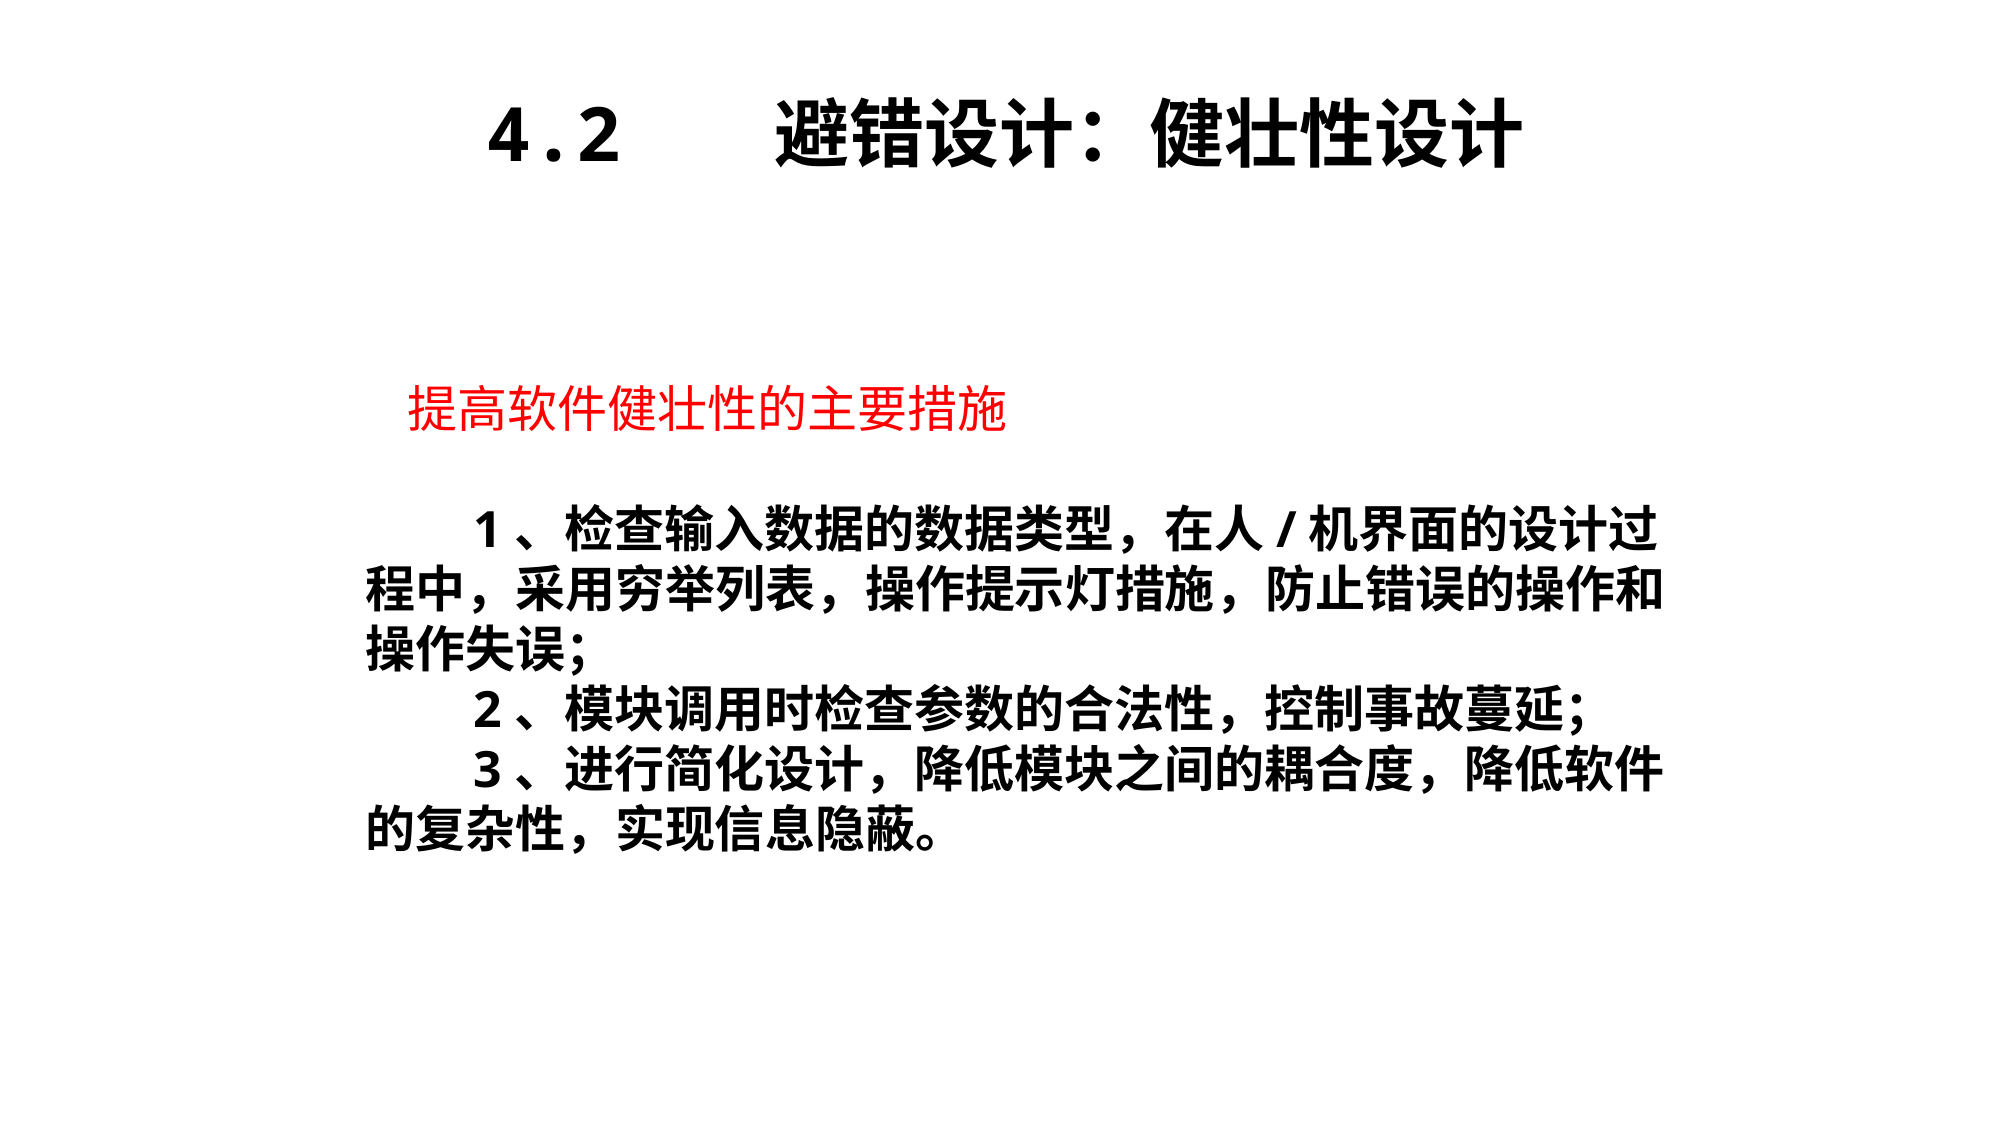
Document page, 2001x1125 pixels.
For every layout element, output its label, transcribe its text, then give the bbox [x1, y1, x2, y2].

text_box 提高软件健壮性的主要措施 1、检查输入数据的数据类型，在人/机界面的设计过程中，采用穷举列表，操作提示灯措施，防止错误的操作和操作失误； 2、模块调用时检查参数的合法性，控制事故蔓延； 3、进行简化设计，降低模块之间的耦合度，降低软件的复杂性，实现信息隐蔽。 [350, 370, 1697, 865]
text_box 4.2 避错设计：健壮性设计 [279, 79, 1733, 185]
